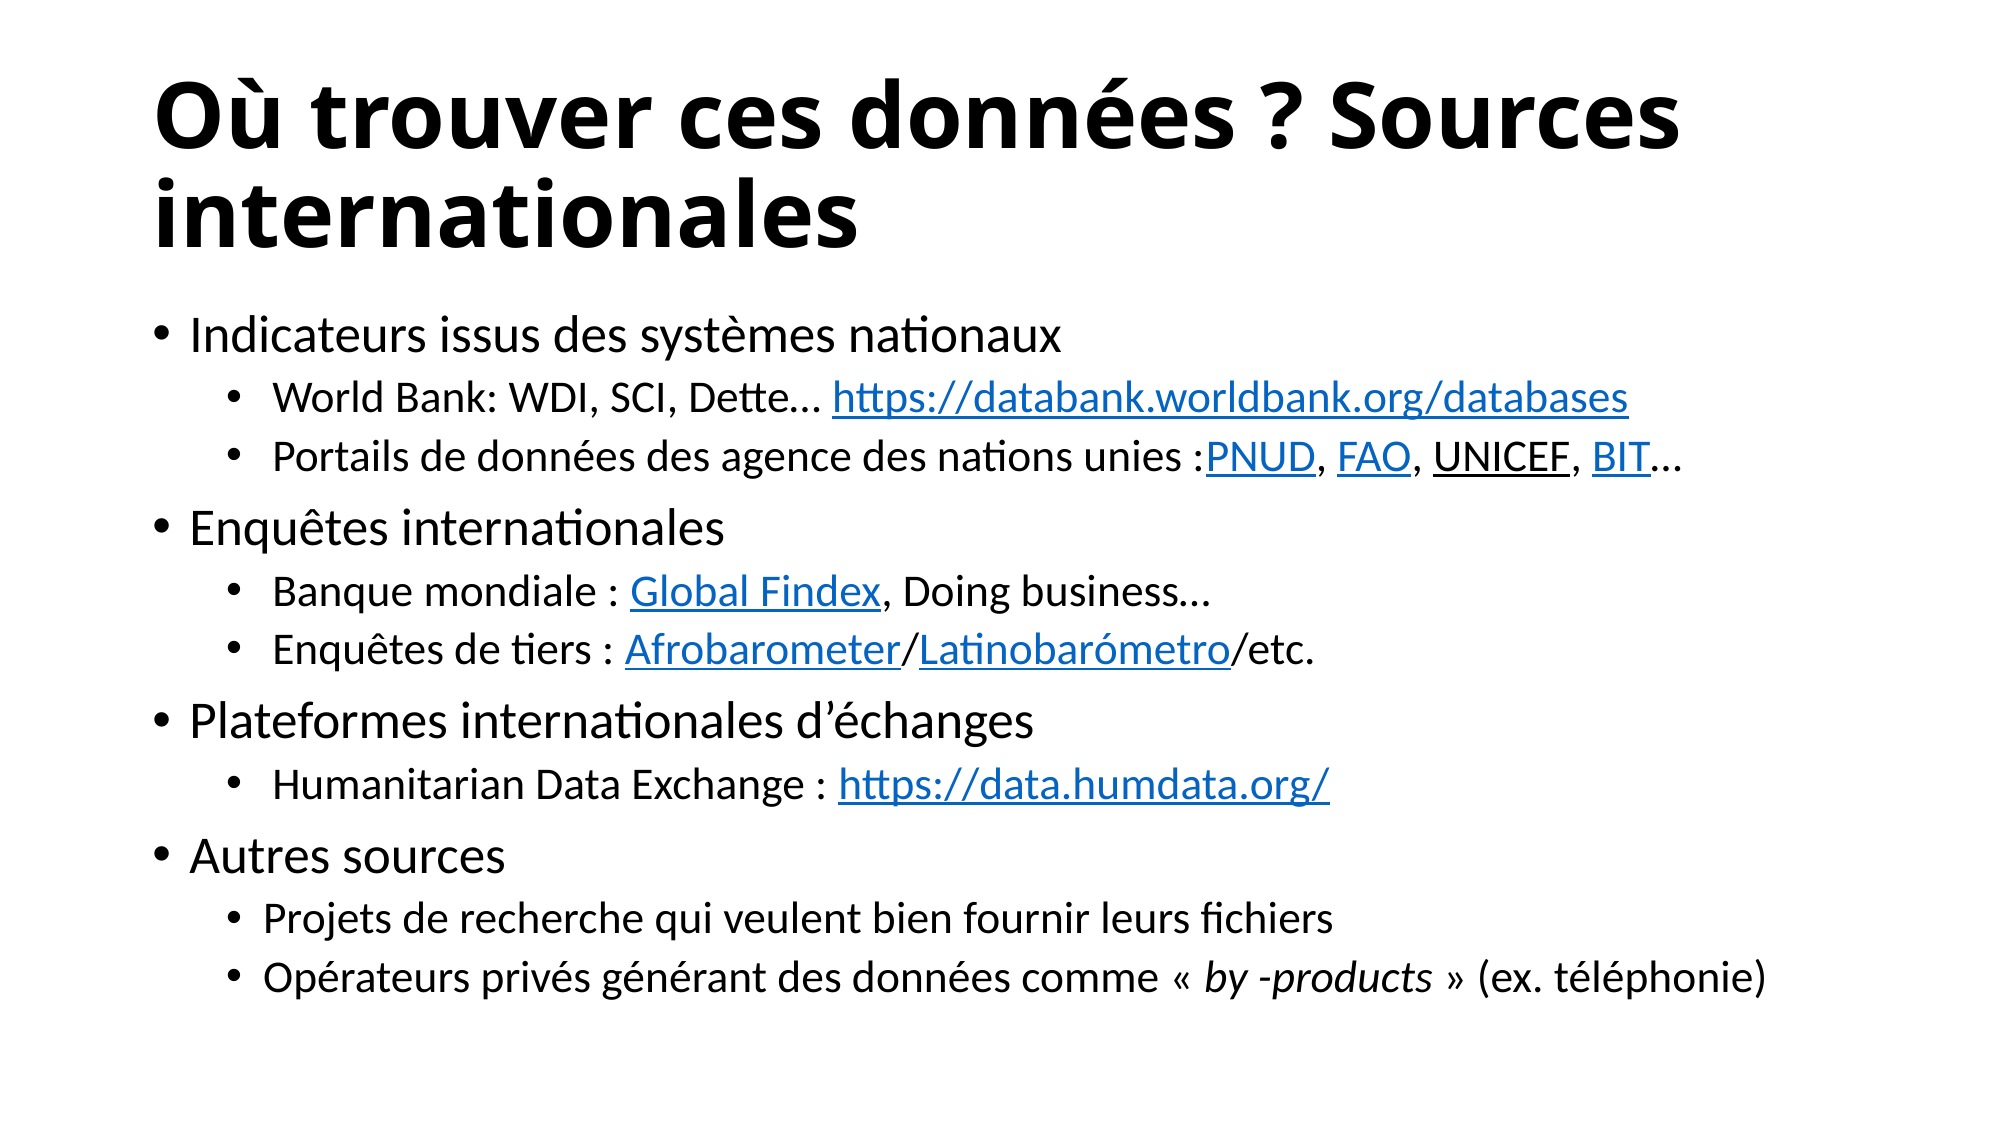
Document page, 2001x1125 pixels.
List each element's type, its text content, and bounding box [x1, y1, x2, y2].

list Indicateurs issus des systèmes nationaux World Bank: WDI, SCI, Dette… https://databank.worldbank.org/databases Portails de données des agence des nations unies :PNUD, FAO, UNICEF, BIT… Enquêtes internationales Banque mondiale : Global Findex, Doing business… Enquêtes de tiers : Afrobarometer/Latinobarómetro/etc. Plateformes internationales d’échanges Humanitarian Data Exchange : https://data.humdata.org/ Autres sources Projets de recherche qui veulent bien fournir leurs fichiers Opérateurs privés générant des données comme « by -products » (ex. téléphonie) [137, 299, 1863, 1014]
title Où trouver ces données ? Sources internationales [137, 59, 1863, 278]
